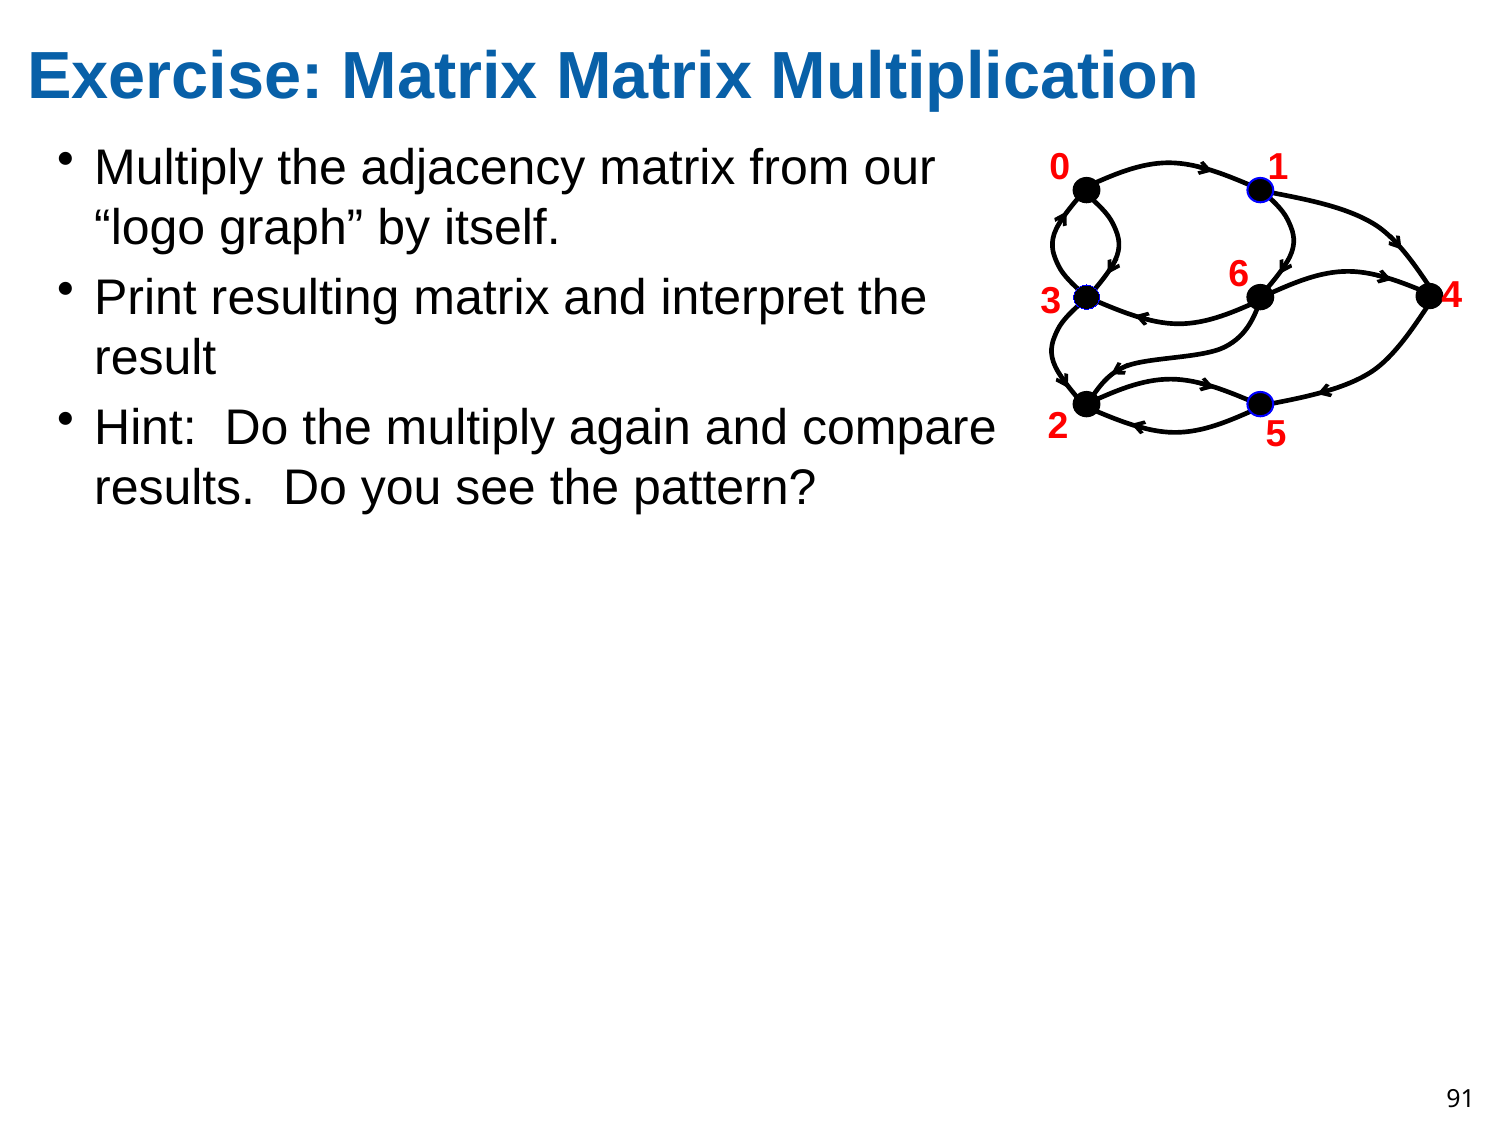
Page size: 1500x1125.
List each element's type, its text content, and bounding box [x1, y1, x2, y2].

slide_number 91 [1431, 1074, 1500, 1125]
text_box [1032, 133, 1471, 442]
title Exercise: Matrix Matrix Multiplication [27, 31, 1500, 178]
list Multiply the adjacency matrix from our “logo graph” by itself. Print resulting matrix and interpret the result Hint: Do the multiply again and compare results. Do you see the pattern? [57, 133, 1033, 929]
